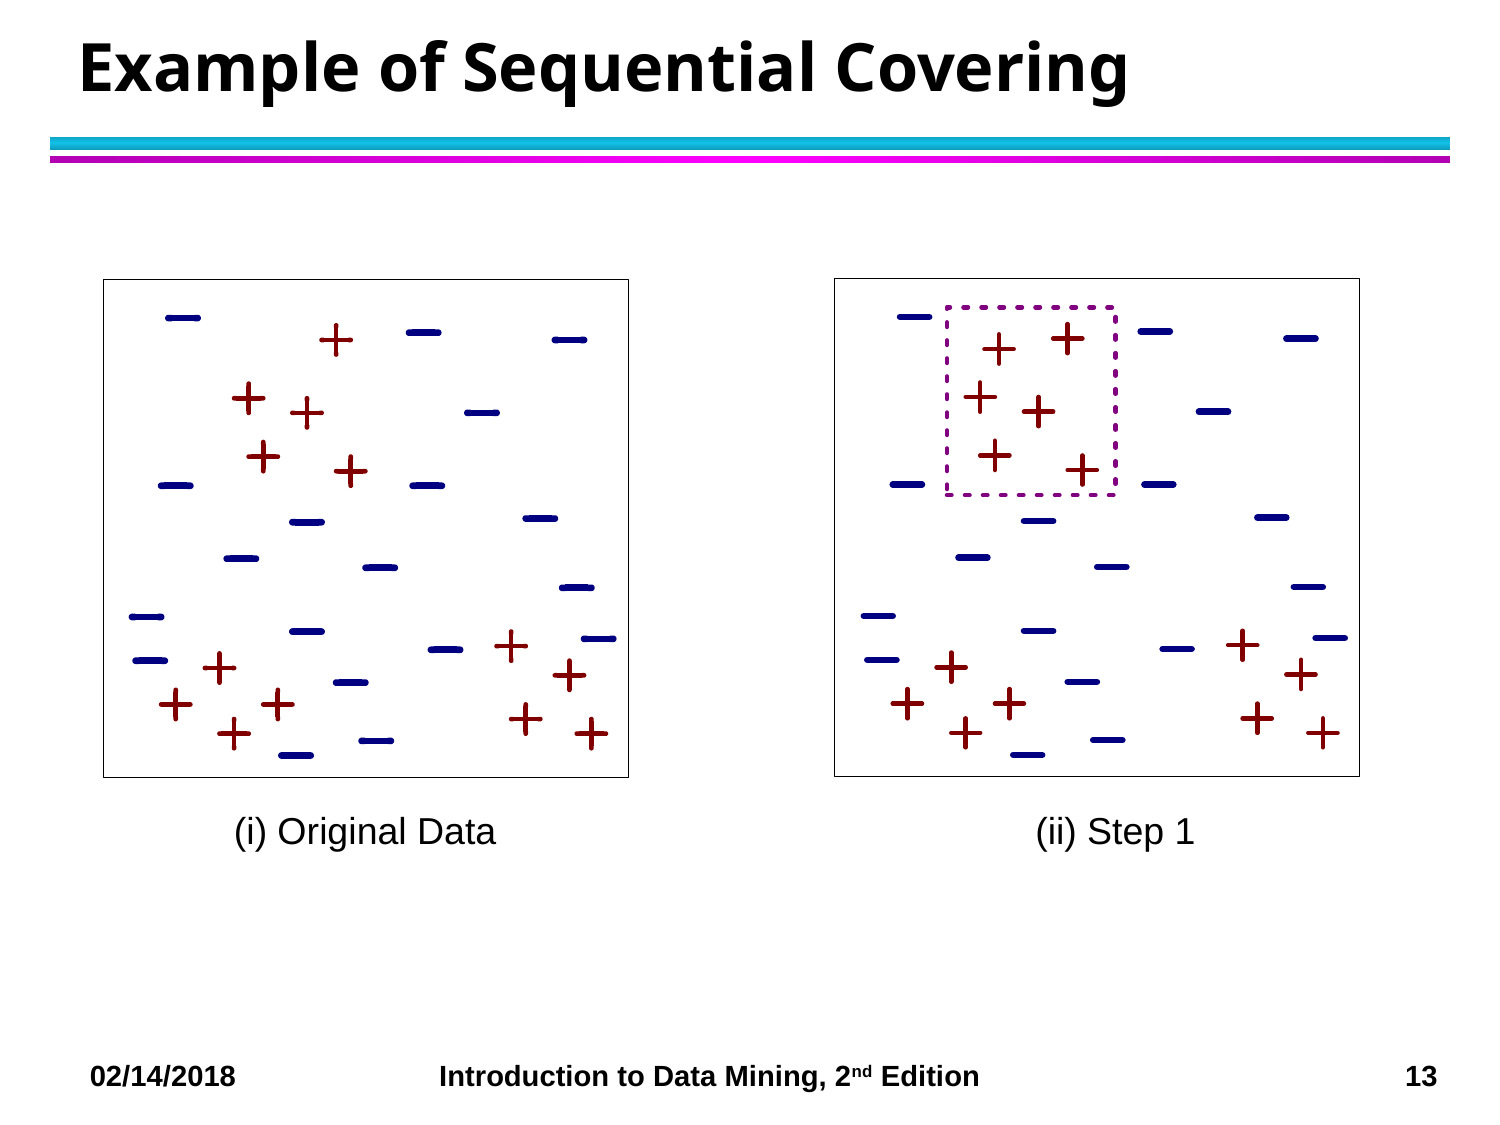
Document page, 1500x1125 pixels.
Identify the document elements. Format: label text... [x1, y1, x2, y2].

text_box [99, 275, 631, 876]
title Example of Sequential Covering [62, 24, 1421, 113]
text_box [831, 274, 1363, 874]
